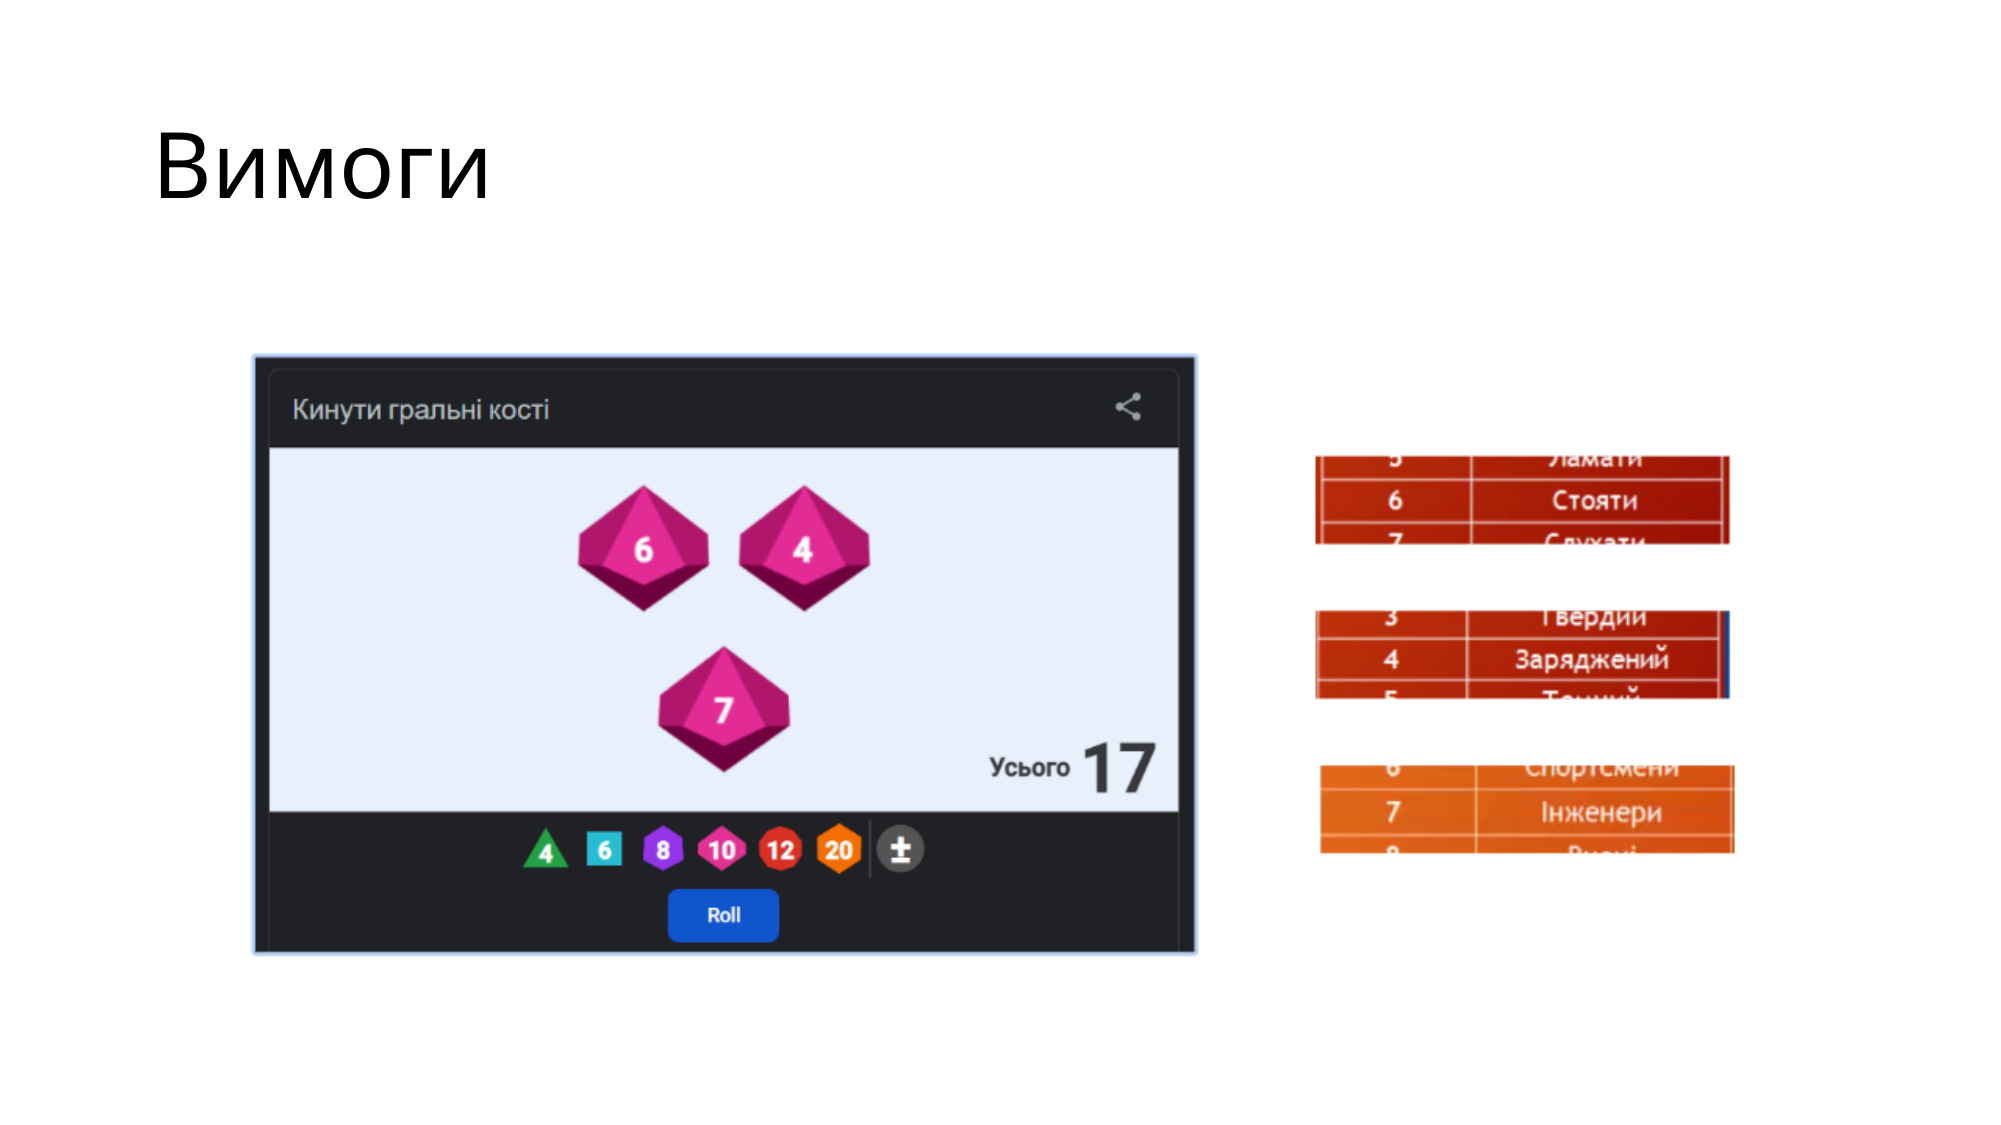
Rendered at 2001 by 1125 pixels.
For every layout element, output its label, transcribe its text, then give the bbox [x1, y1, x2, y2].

title Вимоги [137, 59, 1863, 278]
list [226, 335, 1774, 977]
